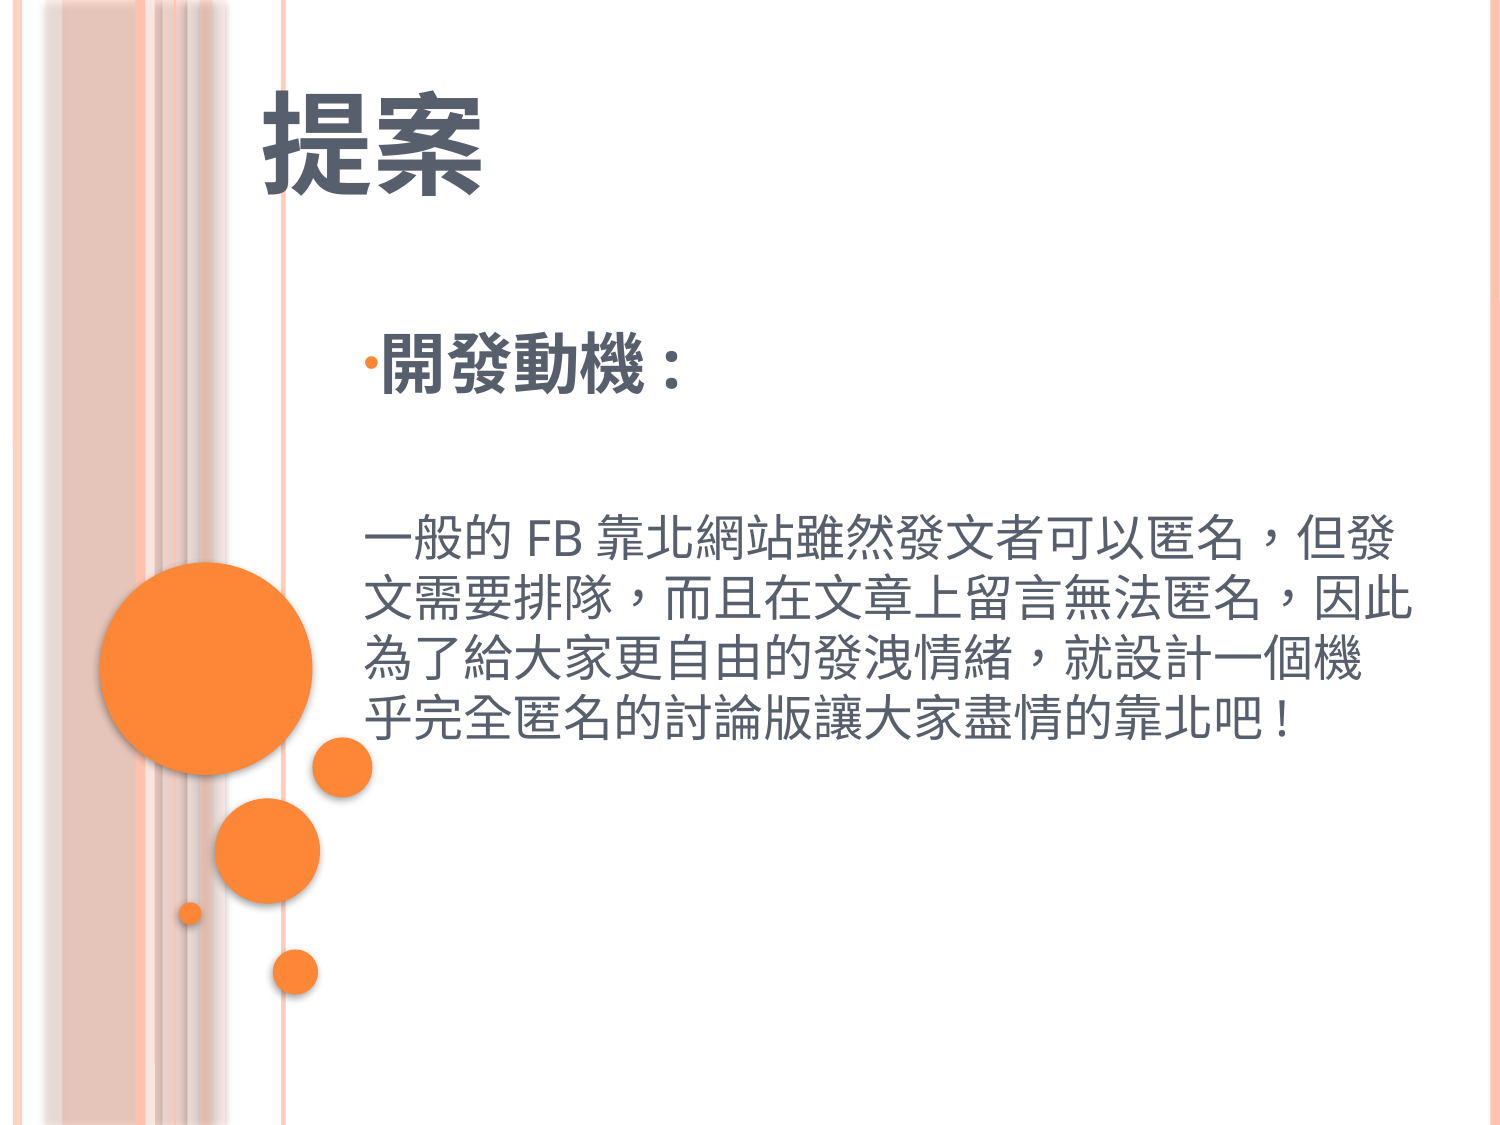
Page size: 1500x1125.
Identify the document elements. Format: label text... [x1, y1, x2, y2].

title 提案 [246, 0, 1259, 217]
subtitle 開發動機: 一般的FB靠北網站雖然發文者可以匿名，但發文需要排隊，而且在文章上留言無法匿名，因此為了給大家更自由的發洩情緒，就設計一個機 乎完全匿名的討論版讓大家盡情的靠北吧! [348, 314, 1436, 1125]
